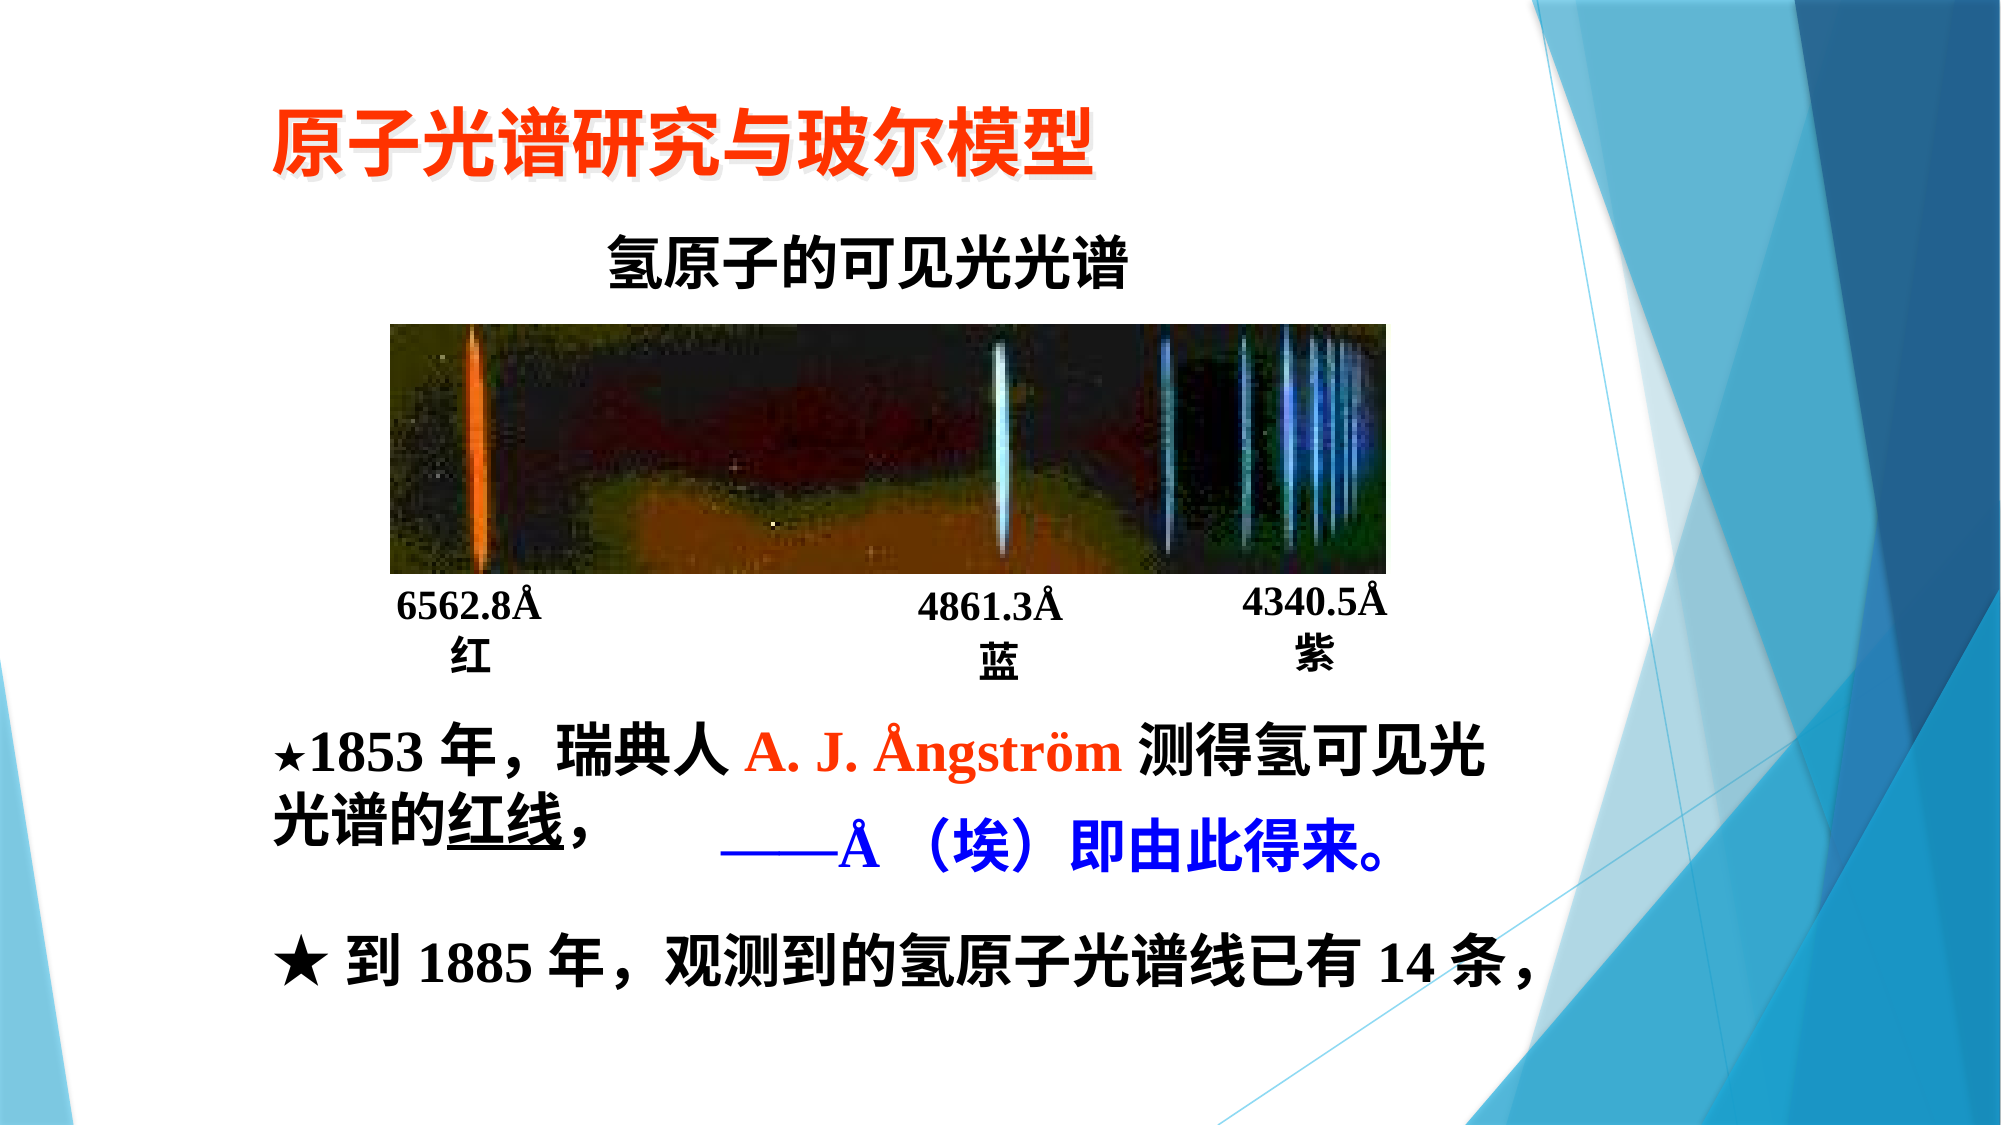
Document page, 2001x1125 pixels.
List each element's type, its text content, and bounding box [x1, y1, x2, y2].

text_box 原子光谱研究与玻尔模型 [256, 88, 1251, 194]
text_box ★到1885年，观测到的氢原子光谱线已有14条， [257, 916, 1640, 1002]
text_box ——Å（埃）即由此得来。 [706, 787, 1617, 887]
text_box 氢原子的可见光光谱 [461, 218, 1274, 304]
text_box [381, 324, 1468, 694]
text_box ★1853年，瑞典人A. J. Ångström测得氢可见光光谱的红线， [257, 705, 1535, 861]
